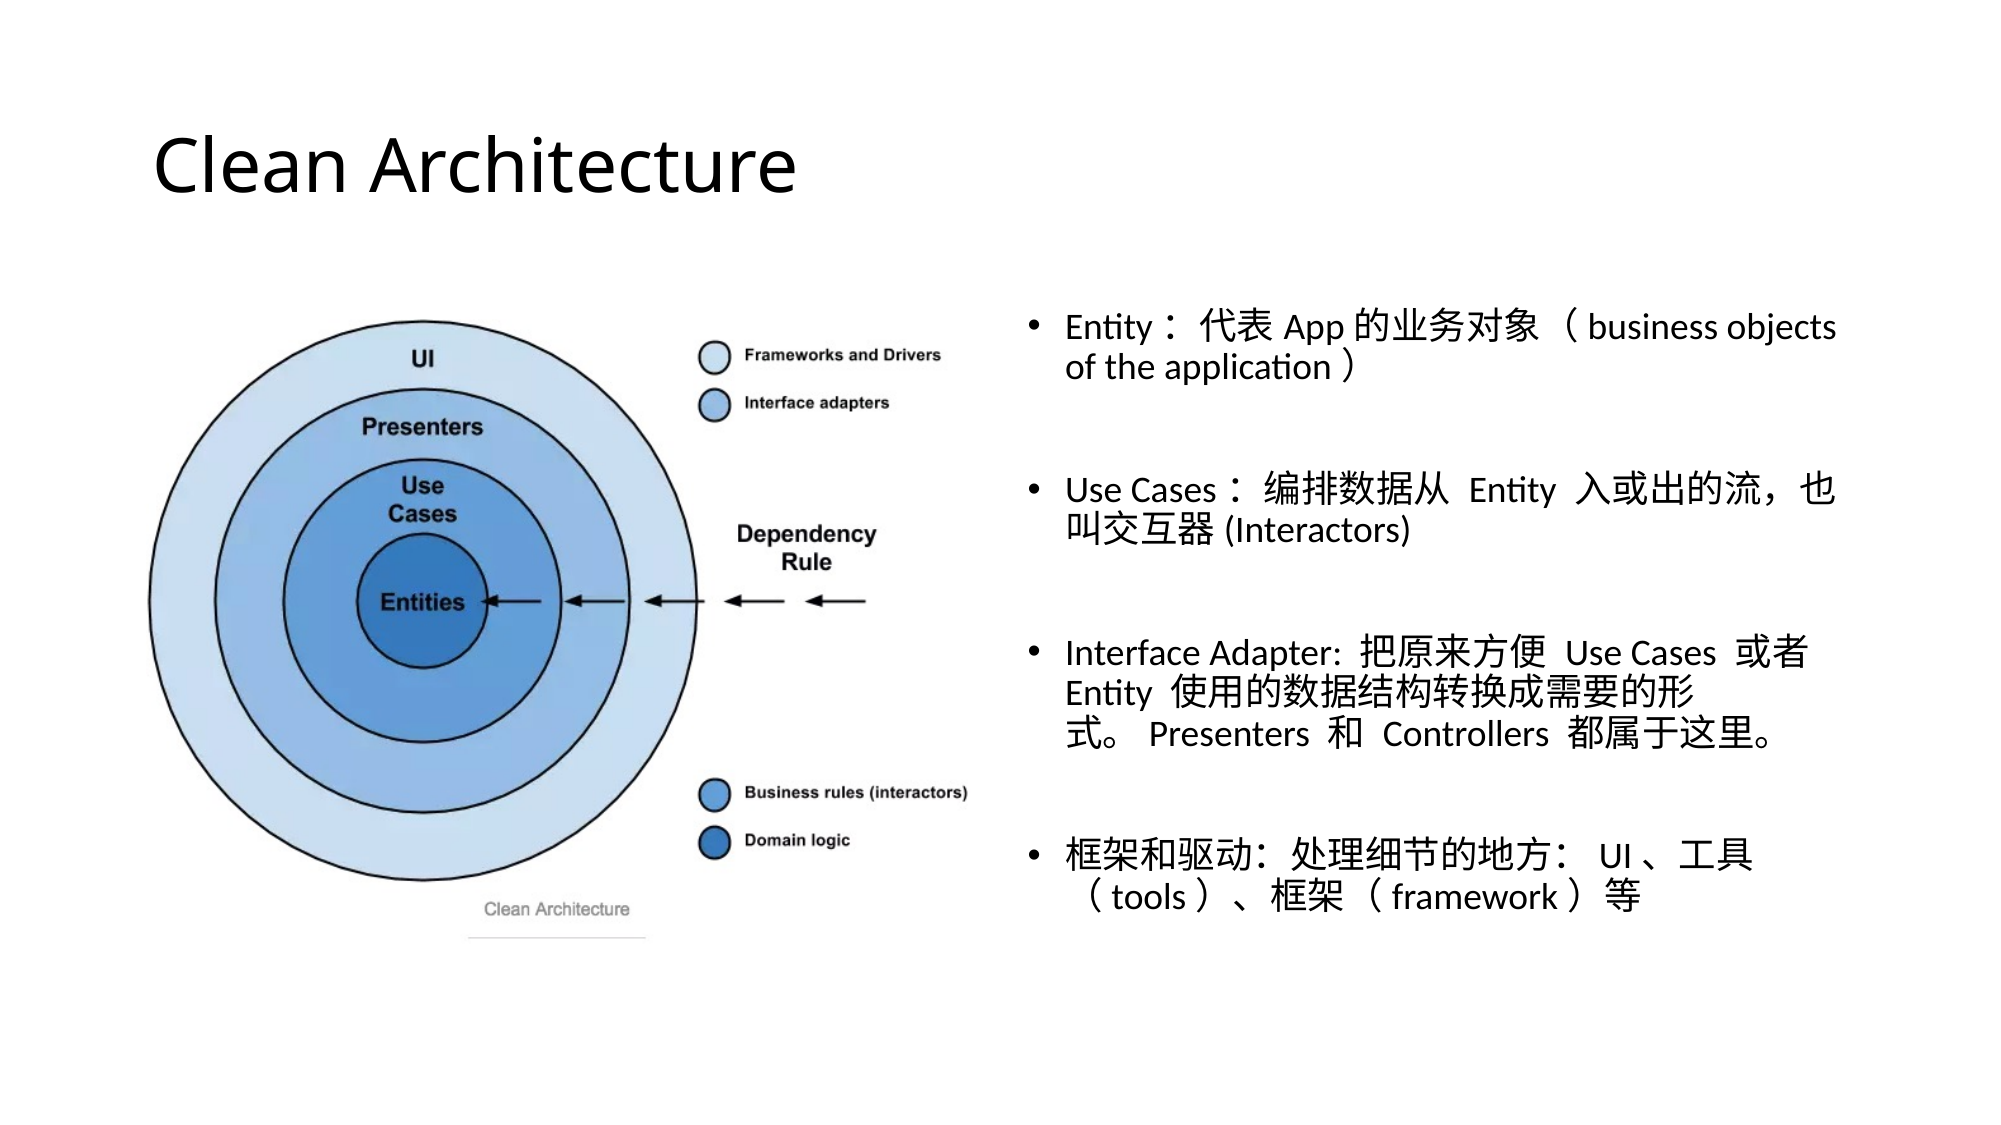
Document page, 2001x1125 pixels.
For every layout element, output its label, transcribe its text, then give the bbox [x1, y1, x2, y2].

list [45, 299, 988, 945]
title Clean Architecture [137, 59, 1863, 278]
list Entity：代表App的业务对象（business objects of the application） Use Cases：编排数据从 Entity 入或出的流，也叫交互器(Interactors) Interface Adapter: 把原来方便 Use Cases 或者 Entity 使用的数据结构转换成需要的形式。Presenters 和 Controllers 都属于这里。 框架和驱动：处理细节的地方：UI、工具（tools）、框架（framework）等 [1012, 299, 1863, 1014]
